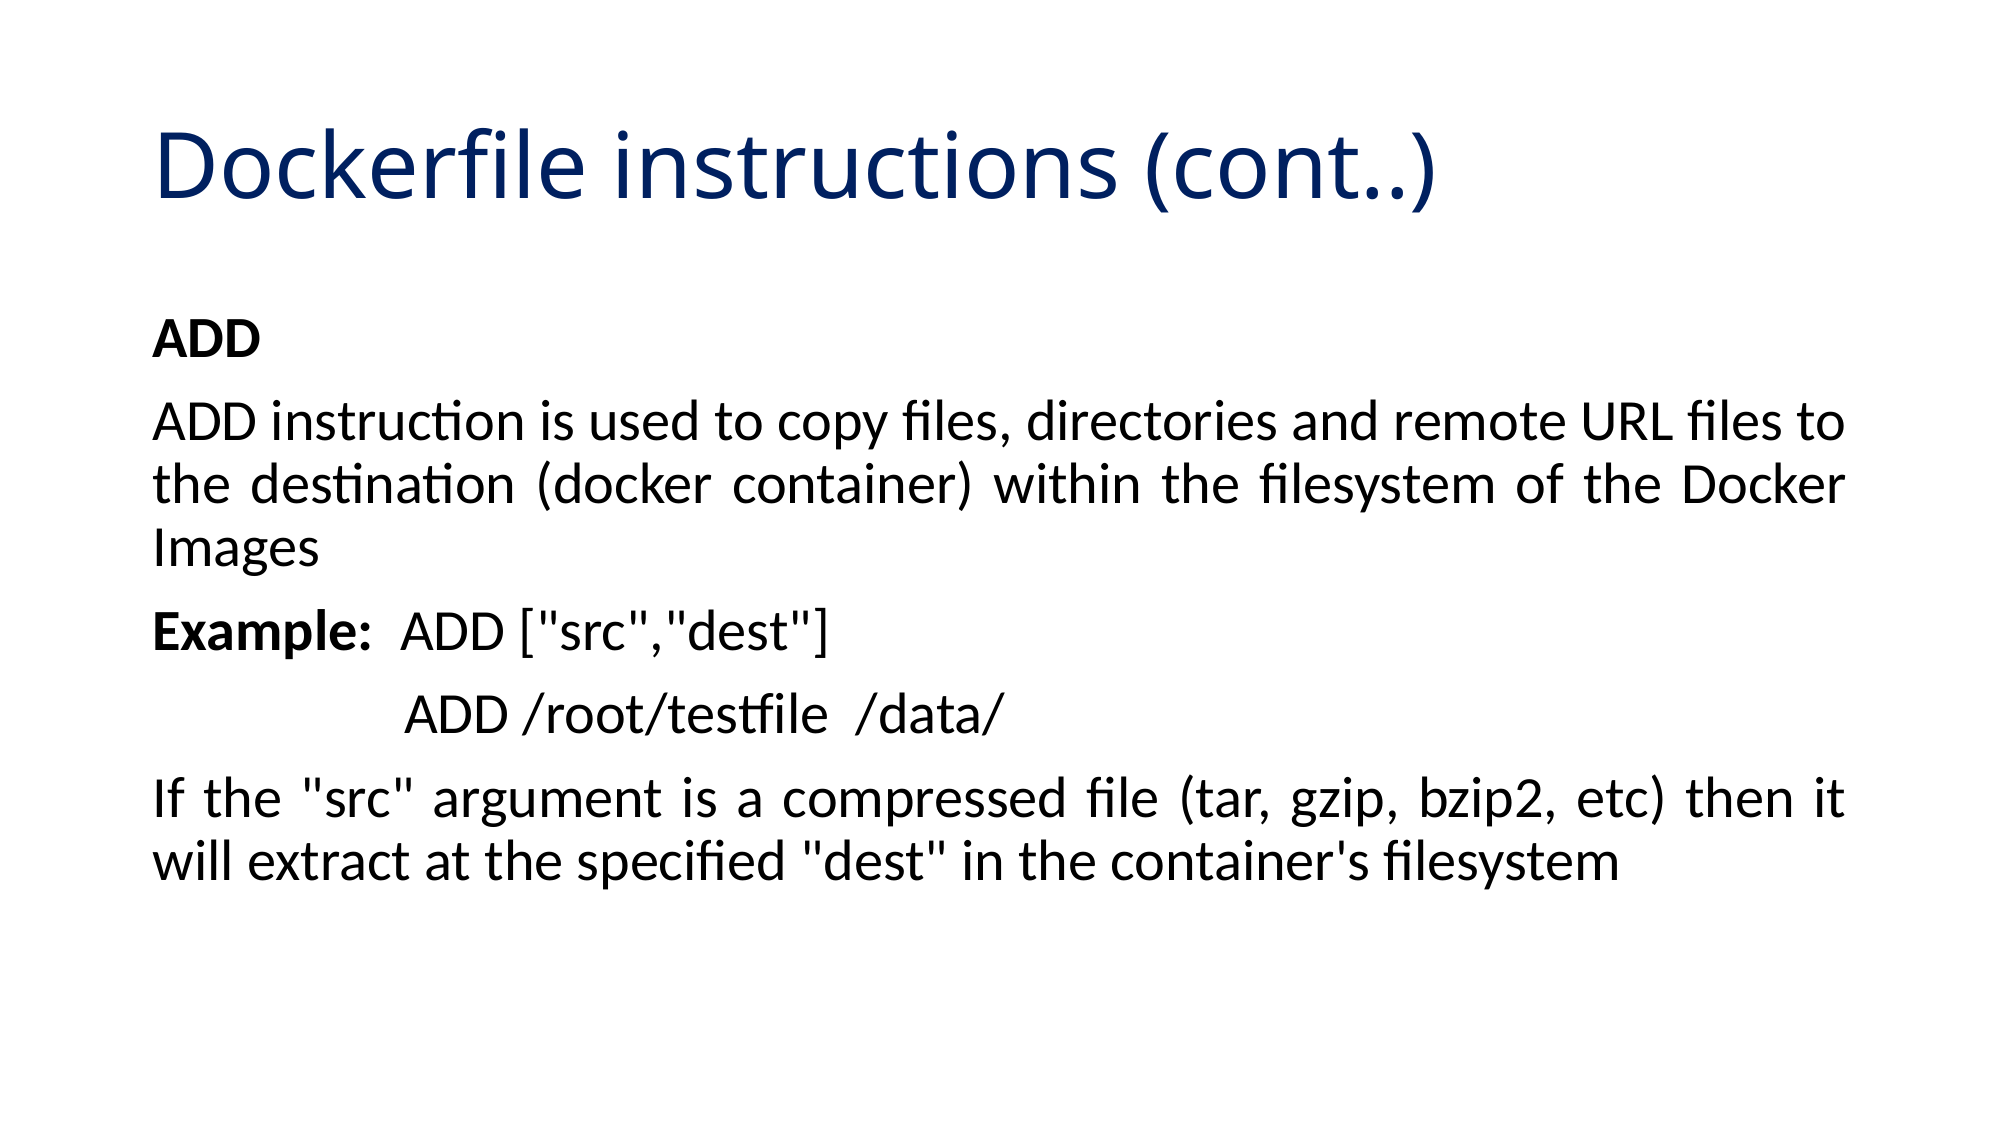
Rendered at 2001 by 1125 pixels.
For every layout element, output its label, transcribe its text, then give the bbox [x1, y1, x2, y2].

list ADD ADD instruction is used to copy files, directories and remote URL files to the destination (docker container) within the filesystem of the Docker Images Example: ADD ["src","dest"] ADD /root/testfile /data/ If the "src" argument is a compressed file (tar, gzip, bzip2, etc) then it will extract at the specified "dest" in the container's filesystem [137, 299, 1863, 1014]
title Dockerfile instructions (cont..) [137, 59, 1863, 278]
